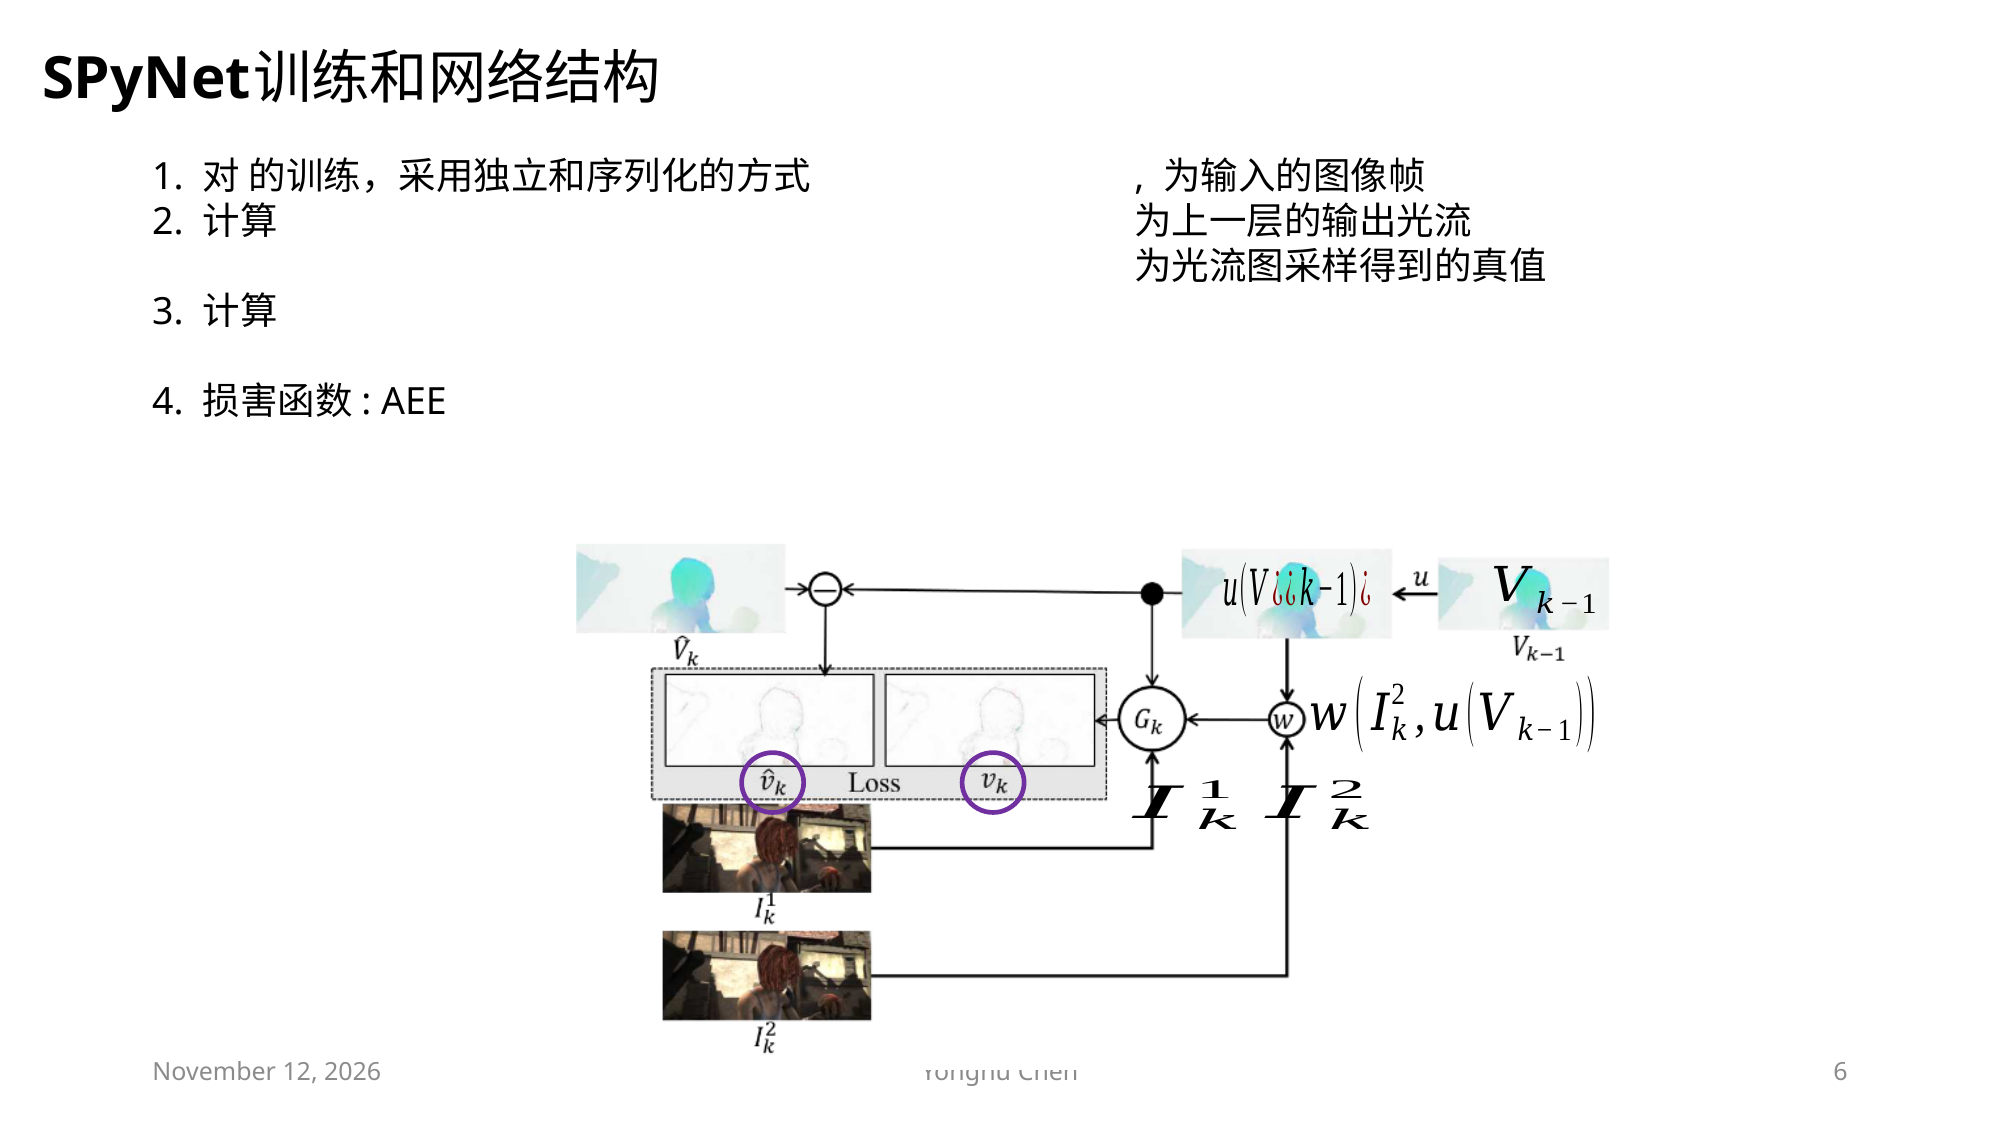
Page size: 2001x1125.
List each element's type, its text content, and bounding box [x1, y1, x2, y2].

text_box 训练和网络结构 [238, 32, 686, 118]
slide_number 6 [1412, 1042, 1863, 1103]
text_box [537, 493, 1638, 1070]
footer Yonghu Chen [662, 1070, 1338, 1103]
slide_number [137, 1042, 588, 1103]
text_box SPyNet [27, 32, 238, 118]
